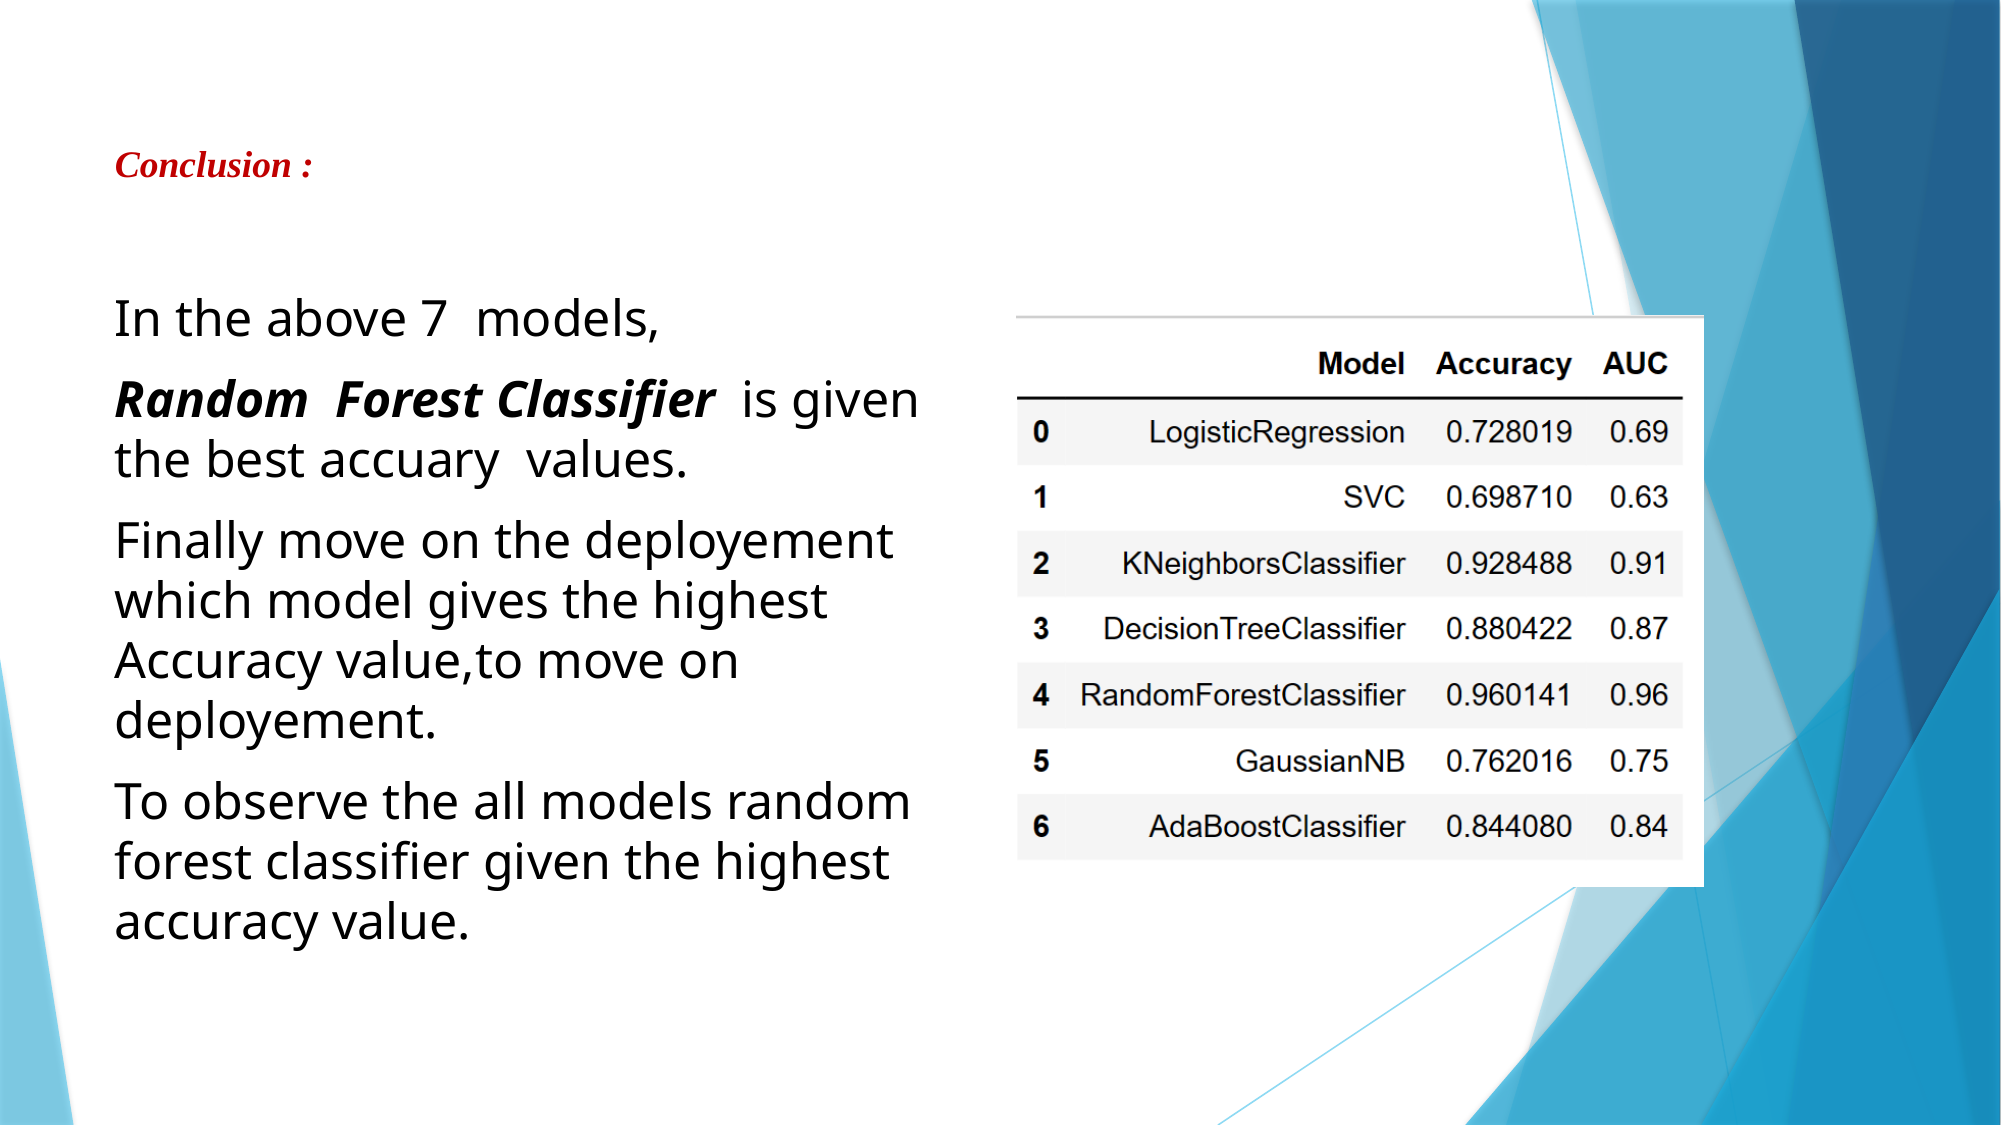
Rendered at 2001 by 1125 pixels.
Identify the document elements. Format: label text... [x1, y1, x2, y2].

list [1016, 315, 1704, 887]
list Conclusion : In the above 7 models, Random Forest Classifier is given the best accuary values. Finally move on the deployement which model gives the highest Accuracy value,to move on deployement. To observe the all models random forest classifier given the highest accuracy value. [99, 51, 984, 1005]
